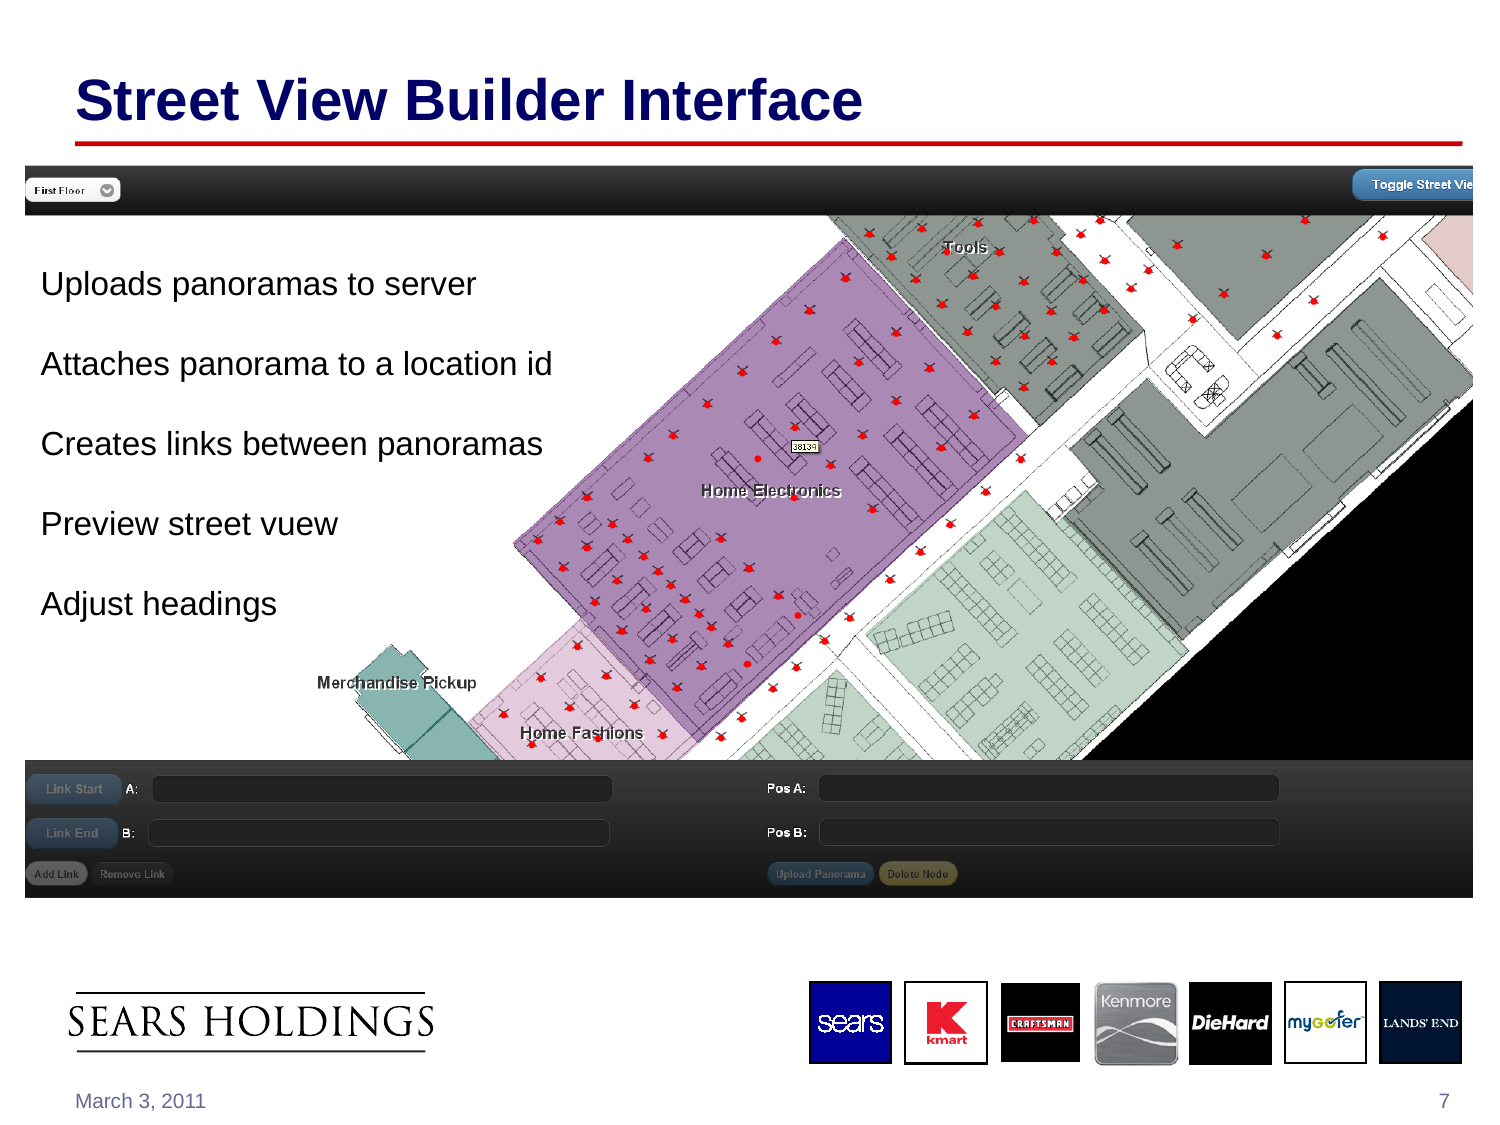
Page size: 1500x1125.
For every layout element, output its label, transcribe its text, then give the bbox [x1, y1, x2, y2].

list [25, 165, 1473, 899]
picture [1189, 982, 1272, 1065]
picture [1093, 980, 1179, 1066]
picture [927, 1002, 967, 1044]
title Street View Builder Interface [75, 62, 1464, 133]
